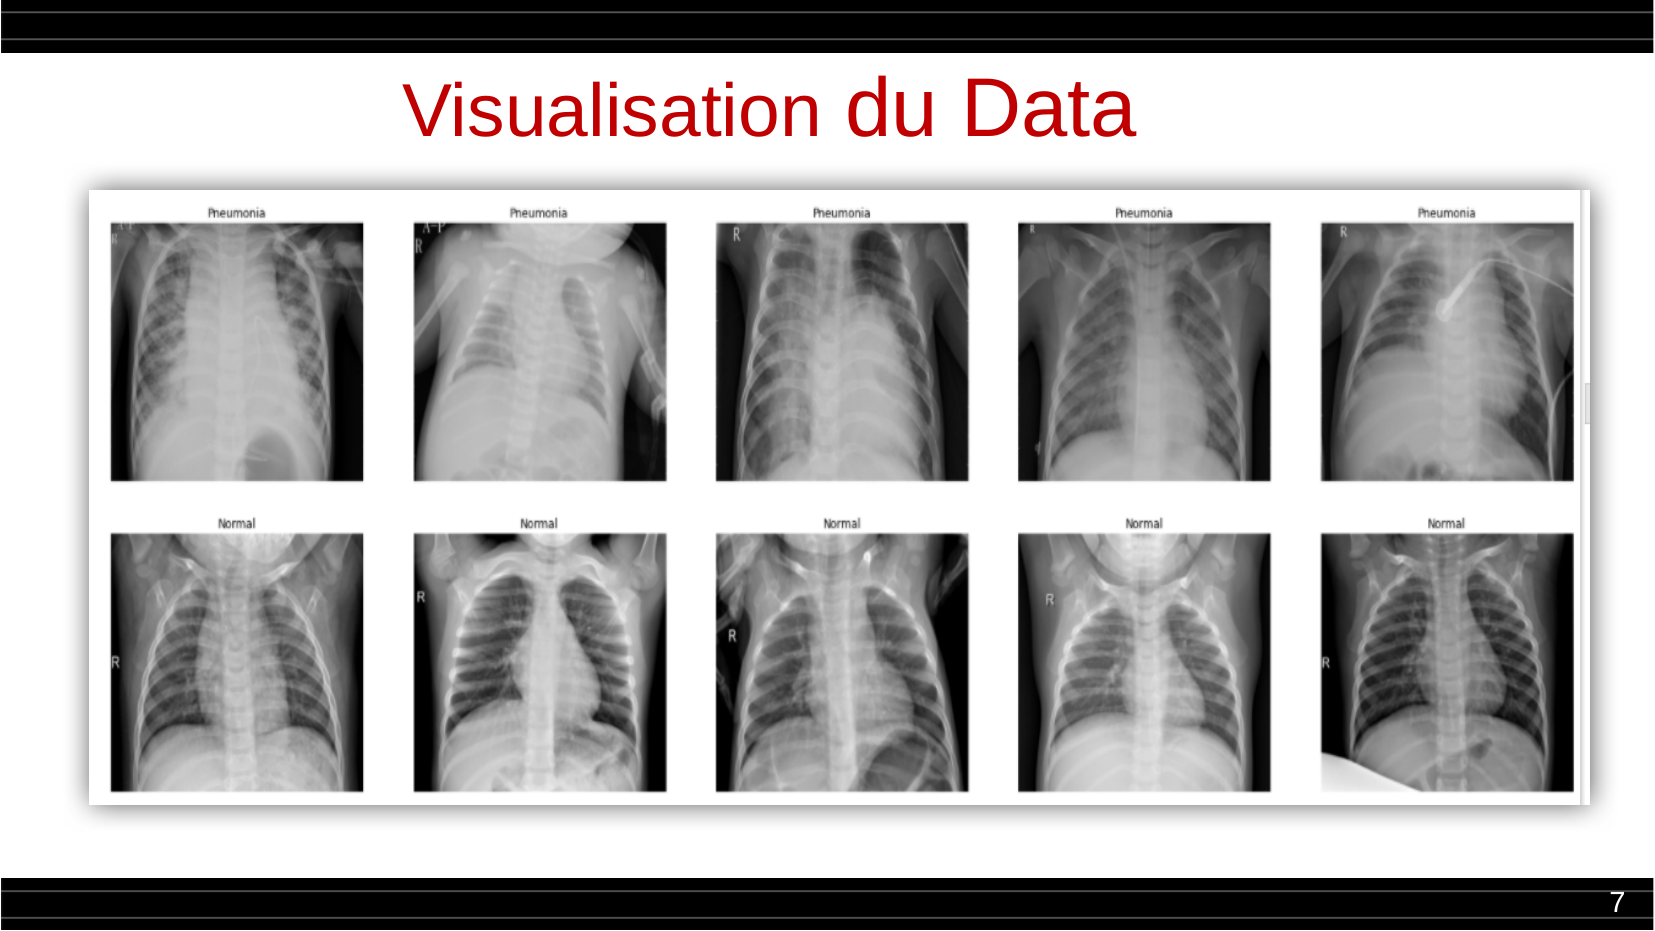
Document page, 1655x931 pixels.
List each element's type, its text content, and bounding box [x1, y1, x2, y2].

picture [1, 878, 1654, 930]
slide_number 7 [1605, 884, 1646, 931]
title Visualisation du Data [402, 52, 1655, 154]
picture [1, 0, 1654, 53]
picture [89, 189, 1590, 805]
